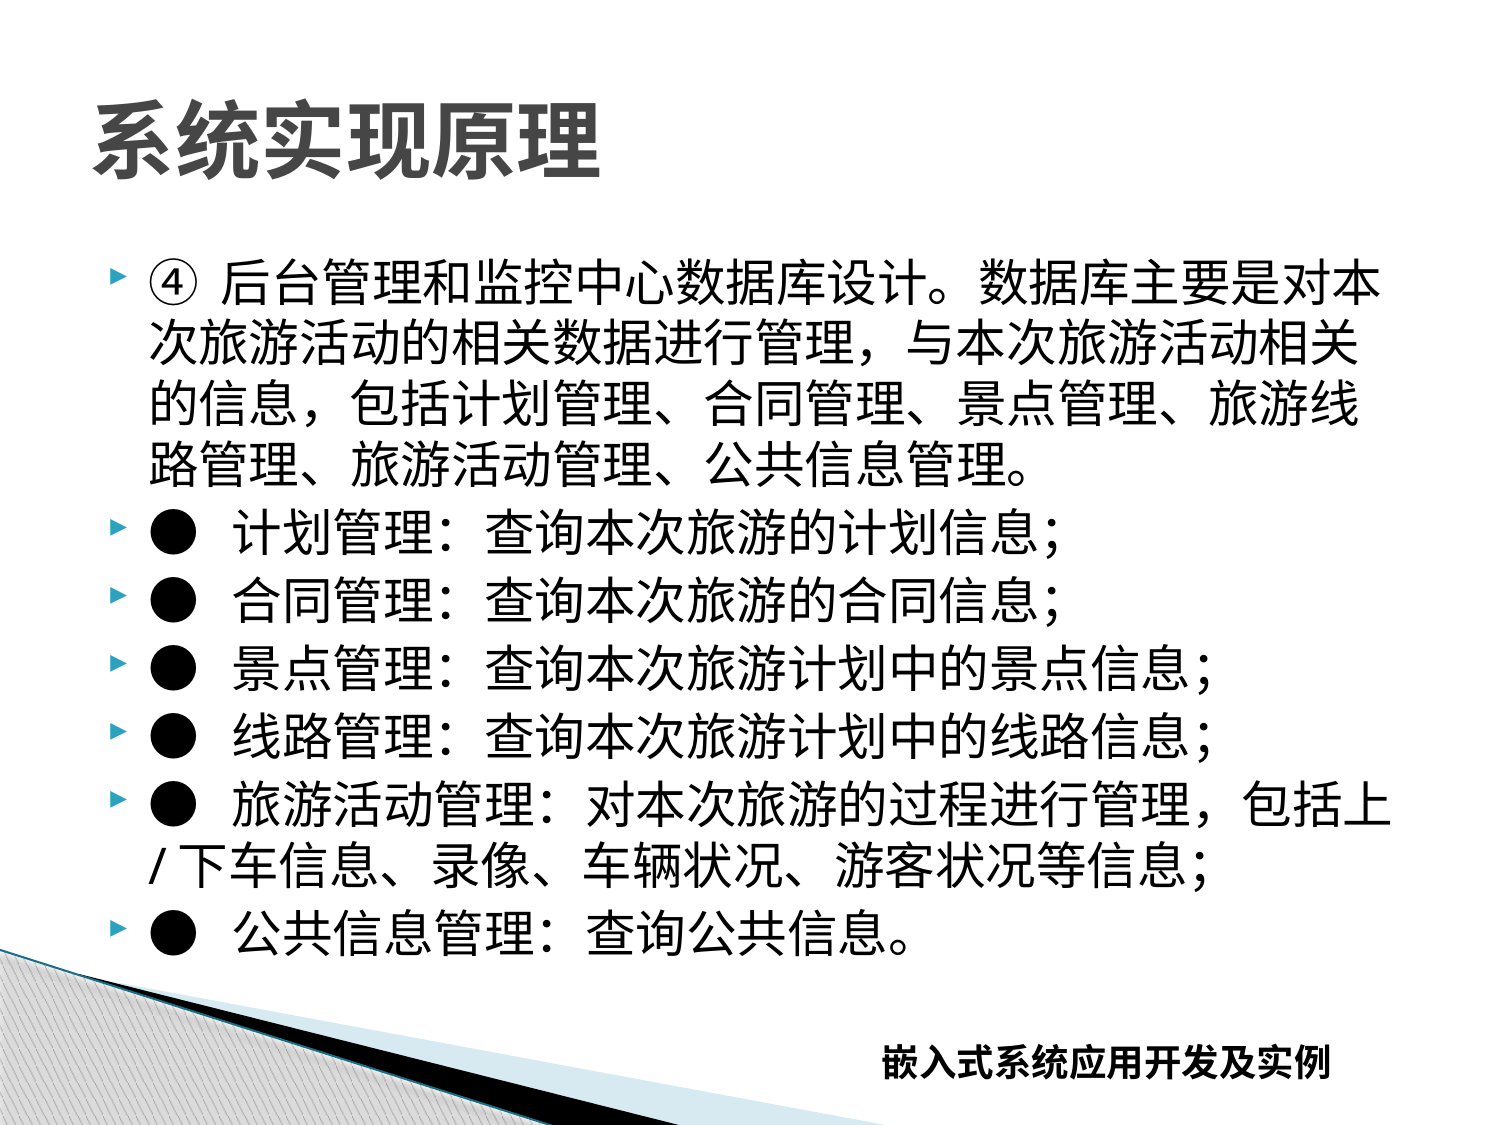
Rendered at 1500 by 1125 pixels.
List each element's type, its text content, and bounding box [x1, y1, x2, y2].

title 系统实现原理 [75, 45, 1425, 233]
list ④ 后台管理和监控中心数据库设计。数据库主要是对本次旅游活动的相关数据进行管理，与本次旅游活动相关的信息，包括计划管理、合同管理、景点管理、旅游线路管理、旅游活动管理、公共信息管理。 ● 计划管理：查询本次旅游的计划信息； ● 合同管理：查询本次旅游的合同信息； ● 景点管理：查询本次旅游计划中的景点信息； ● 线路管理：查询本次旅游计划中的线路信息； ● 旅游活动管理：对本次旅游的过程进行管理，包括上/下车信息、录像、车辆状况、游客状况等信息； ● 公共信息管理：查询公共信息。 [75, 243, 1425, 986]
text_box 嵌入式系统应用开发及实例 [867, 1031, 1430, 1091]
